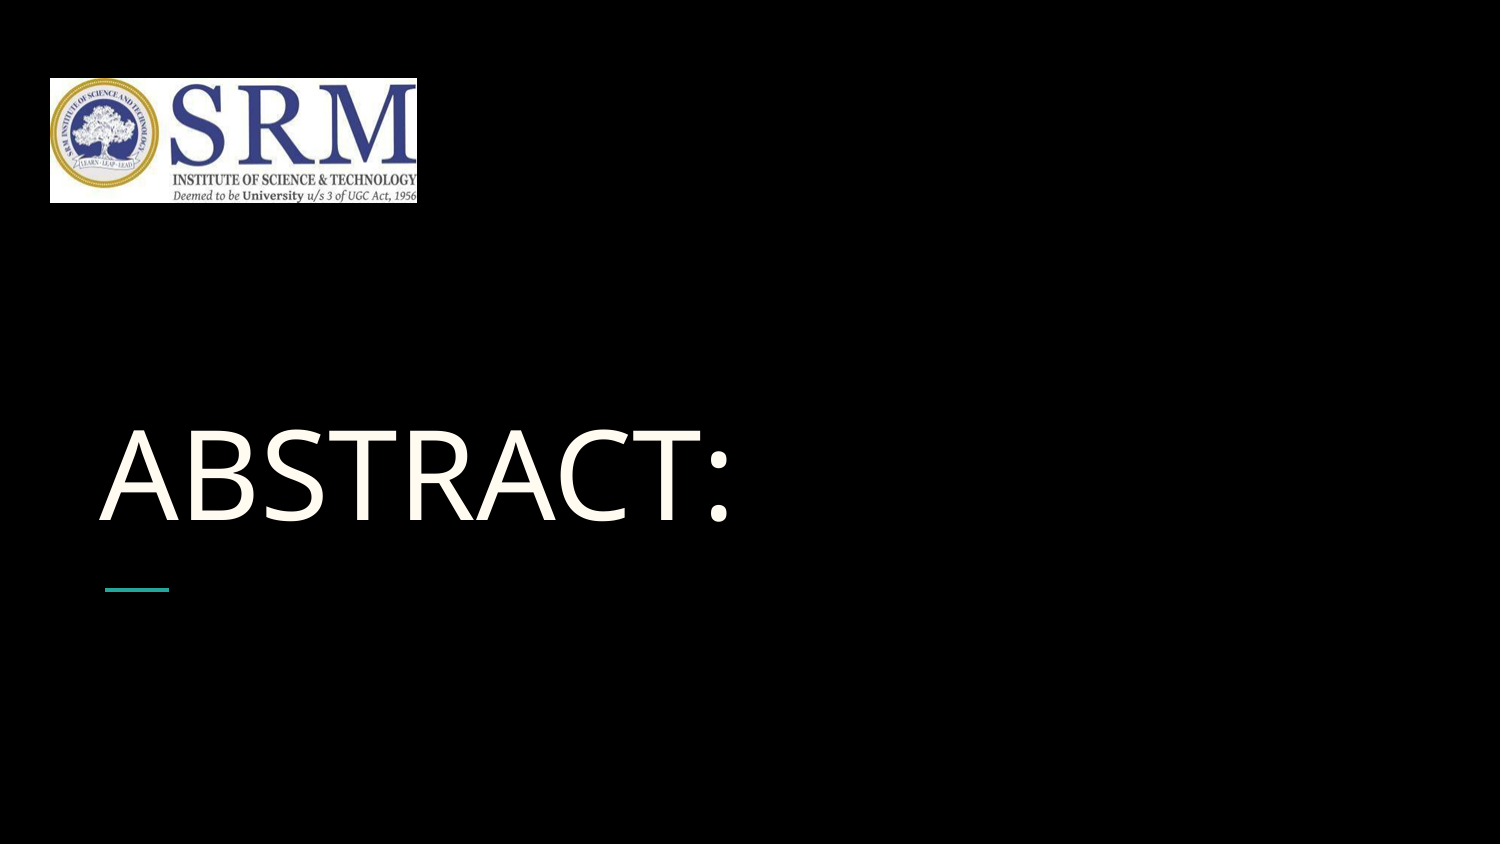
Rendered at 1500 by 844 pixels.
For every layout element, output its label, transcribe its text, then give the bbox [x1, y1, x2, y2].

title ABSTRACT: [84, 310, 1416, 561]
picture [49, 78, 418, 204]
